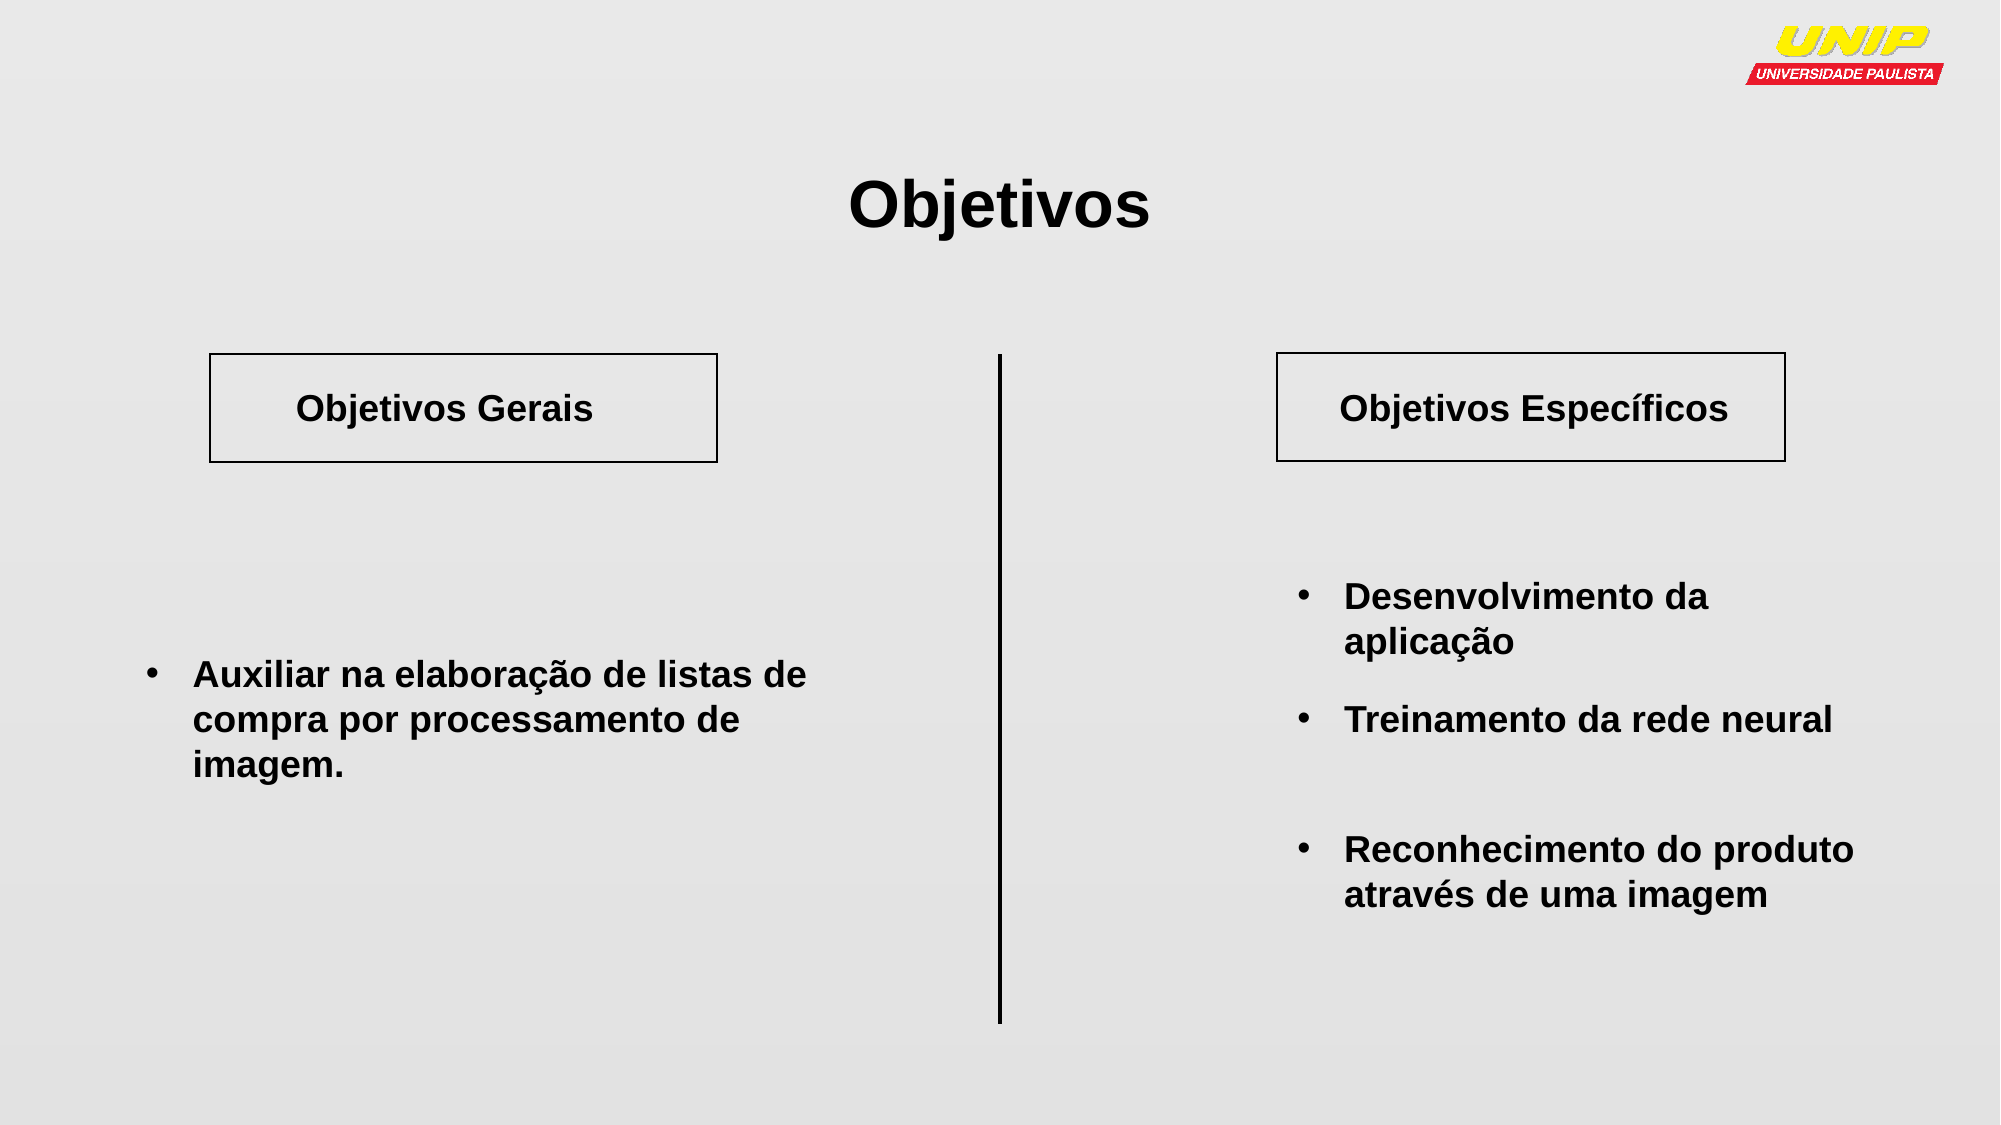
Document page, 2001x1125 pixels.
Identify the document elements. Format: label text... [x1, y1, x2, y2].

text_box Desenvolvimento da aplicação [1282, 564, 1884, 670]
text_box Auxiliar na elaboração de listas de compra por processamento de imagem. [131, 642, 911, 793]
text_box [209, 353, 718, 463]
text_box Reconhecimento do produto através de uma imagem [1282, 817, 1911, 923]
text_box [1276, 352, 1786, 462]
picture [1745, 26, 1944, 85]
text_box Objetivos [0, 153, 2000, 329]
text_box Treinamento da rede neural [1282, 687, 1853, 748]
